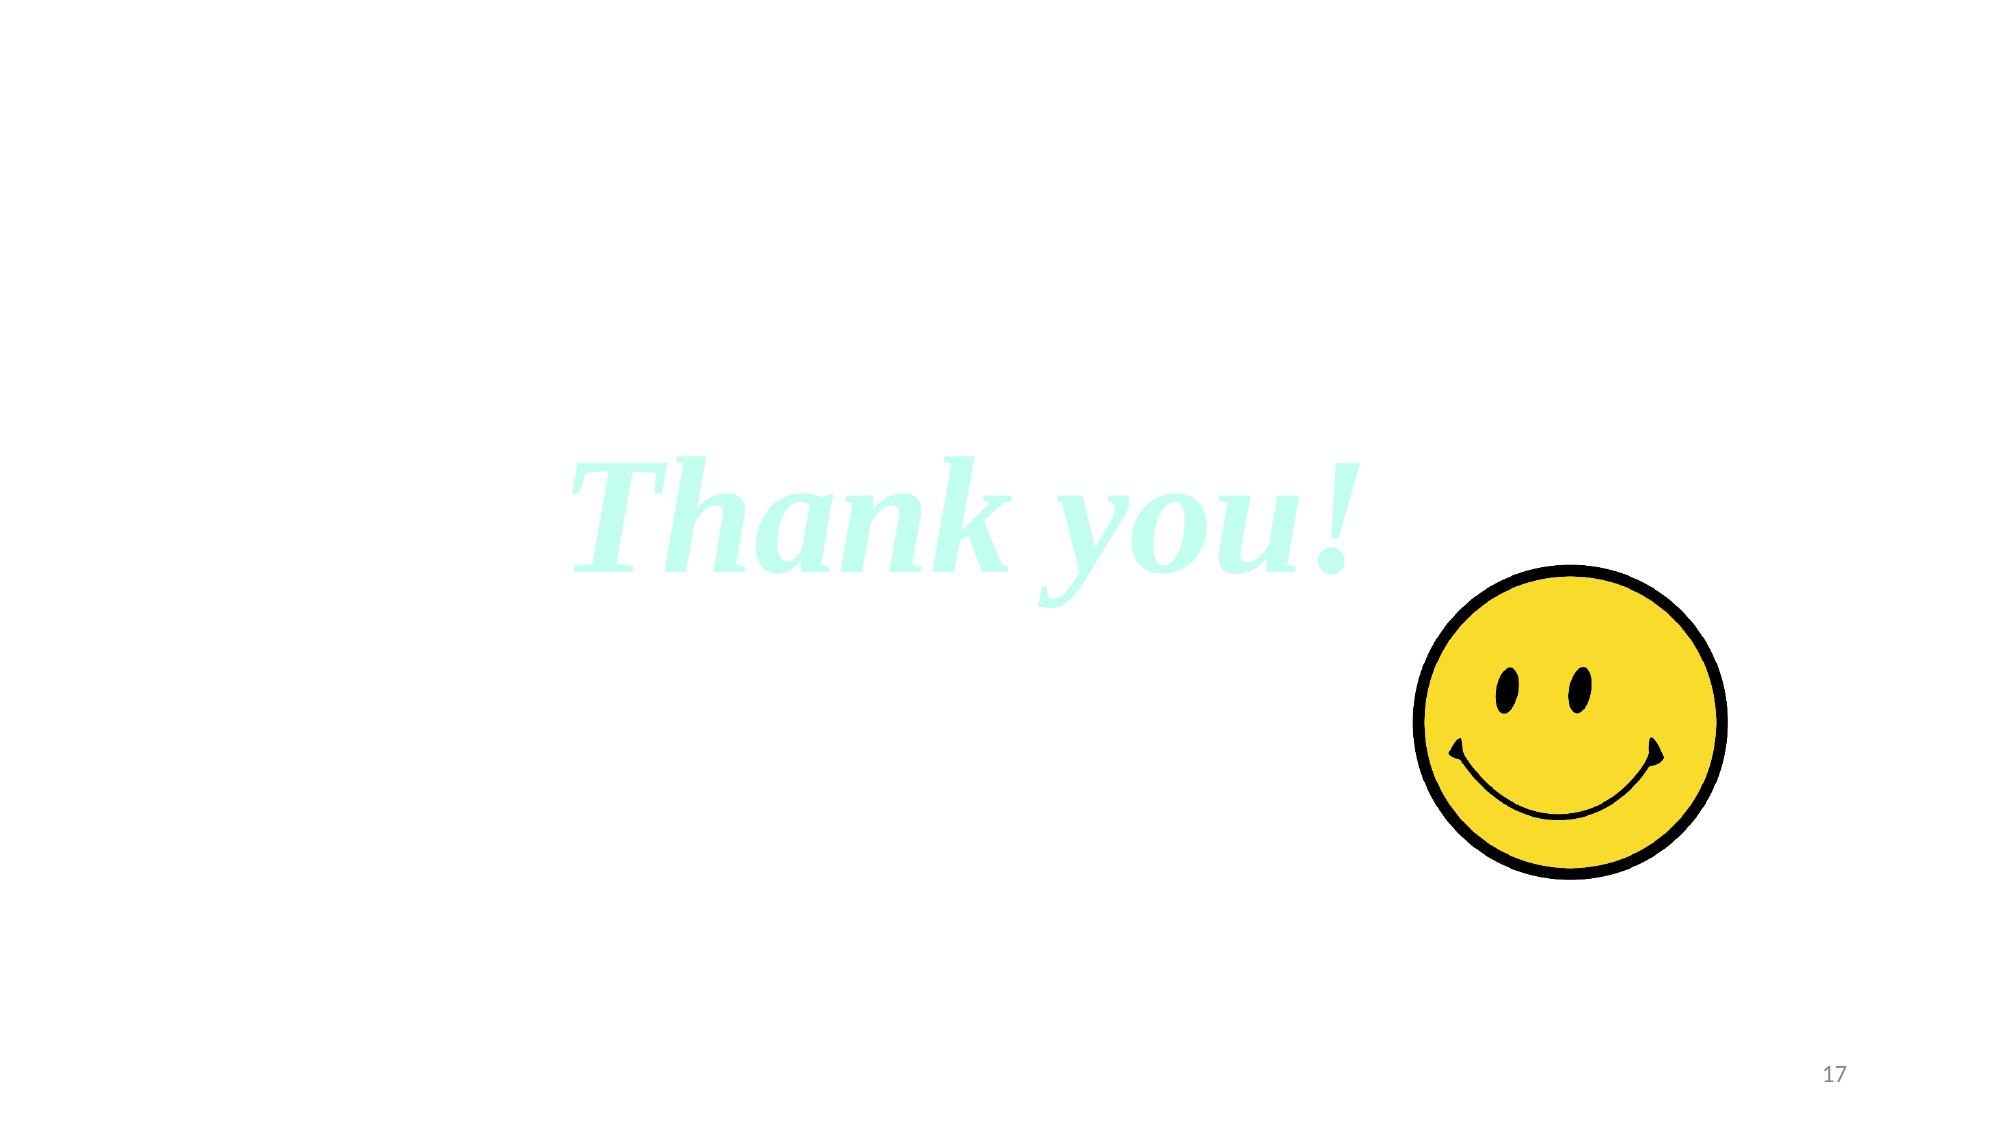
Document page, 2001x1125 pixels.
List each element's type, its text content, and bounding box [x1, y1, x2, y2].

slide_number ‹#› [1412, 1042, 1863, 1103]
text_box Thank you! [541, 398, 1390, 614]
picture [1409, 562, 1730, 882]
